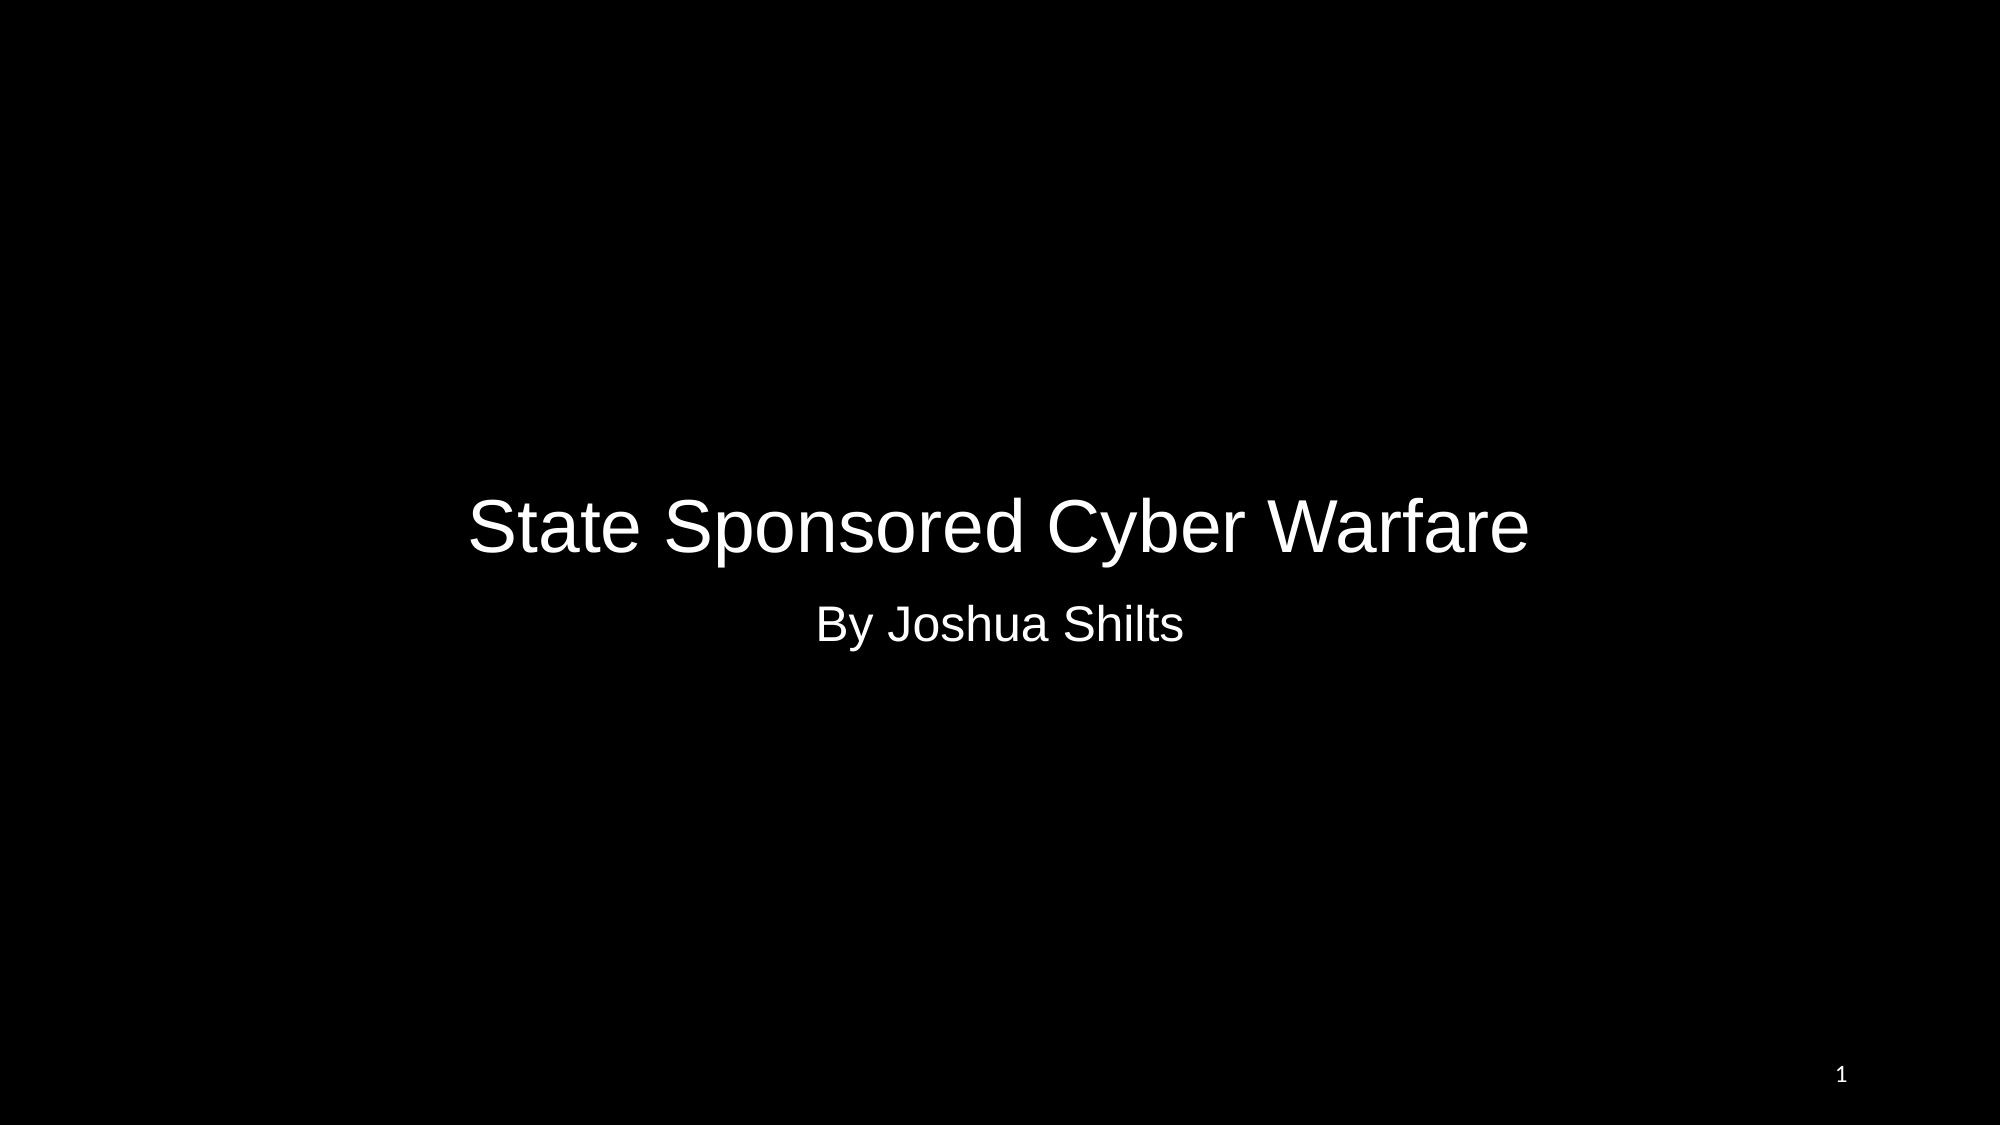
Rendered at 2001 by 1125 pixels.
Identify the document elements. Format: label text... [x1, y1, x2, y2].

title State Sponsored Cyber Warfare [249, 184, 1750, 576]
slide_number 1 [1412, 1042, 1863, 1103]
subtitle By Joshua Shilts [249, 590, 1750, 863]
